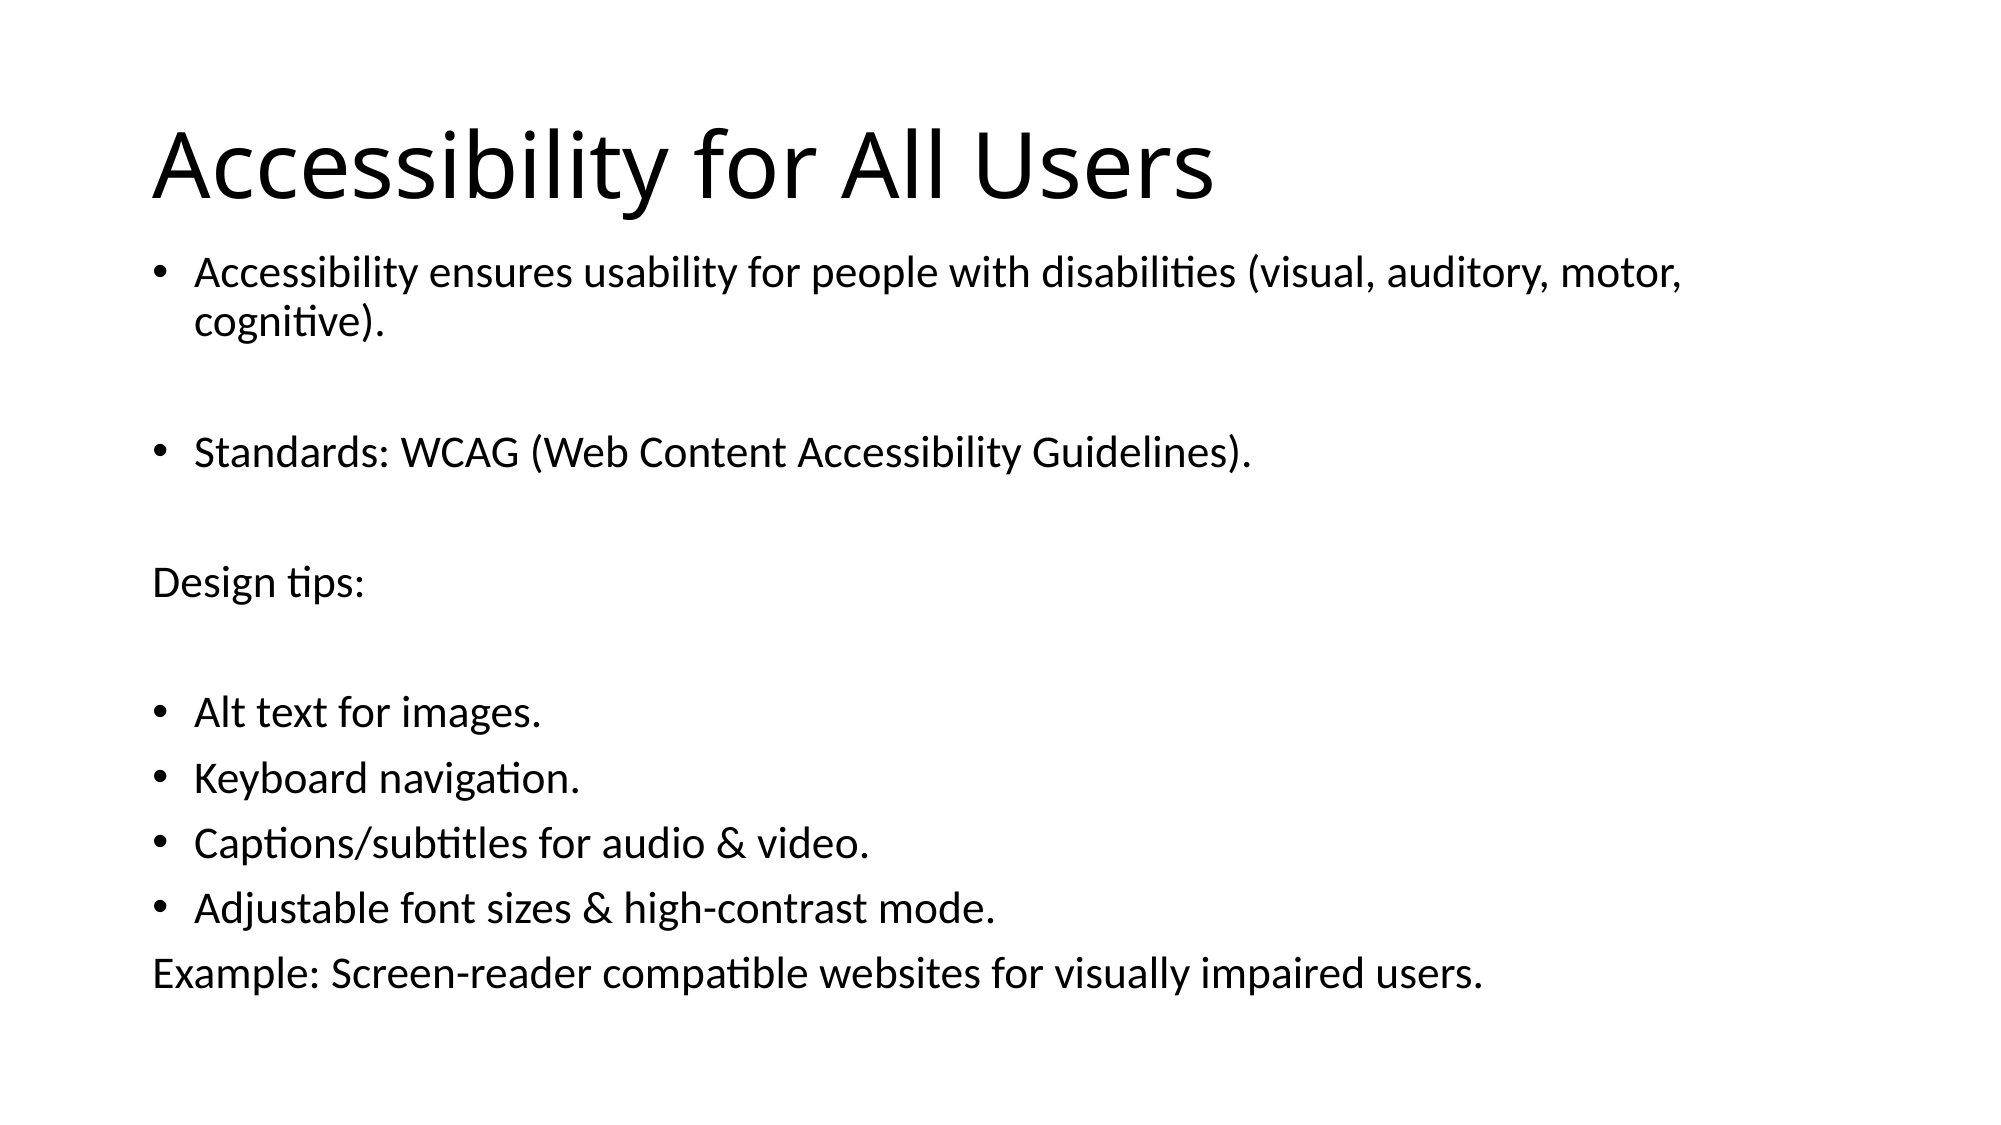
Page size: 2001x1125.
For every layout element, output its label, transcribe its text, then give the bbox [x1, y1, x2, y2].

list Accessibility ensures usability for people with disabilities (visual, auditory, motor, cognitive). Standards: WCAG (Web Content Accessibility Guidelines). Design tips: Alt text for images. Keyboard navigation. Captions/subtitles for audio & video. Adjustable font sizes & high-contrast mode. Example: Screen-reader compatible websites for visually impaired users. [137, 241, 1889, 1014]
title Accessibility for All Users [137, 59, 1863, 241]
